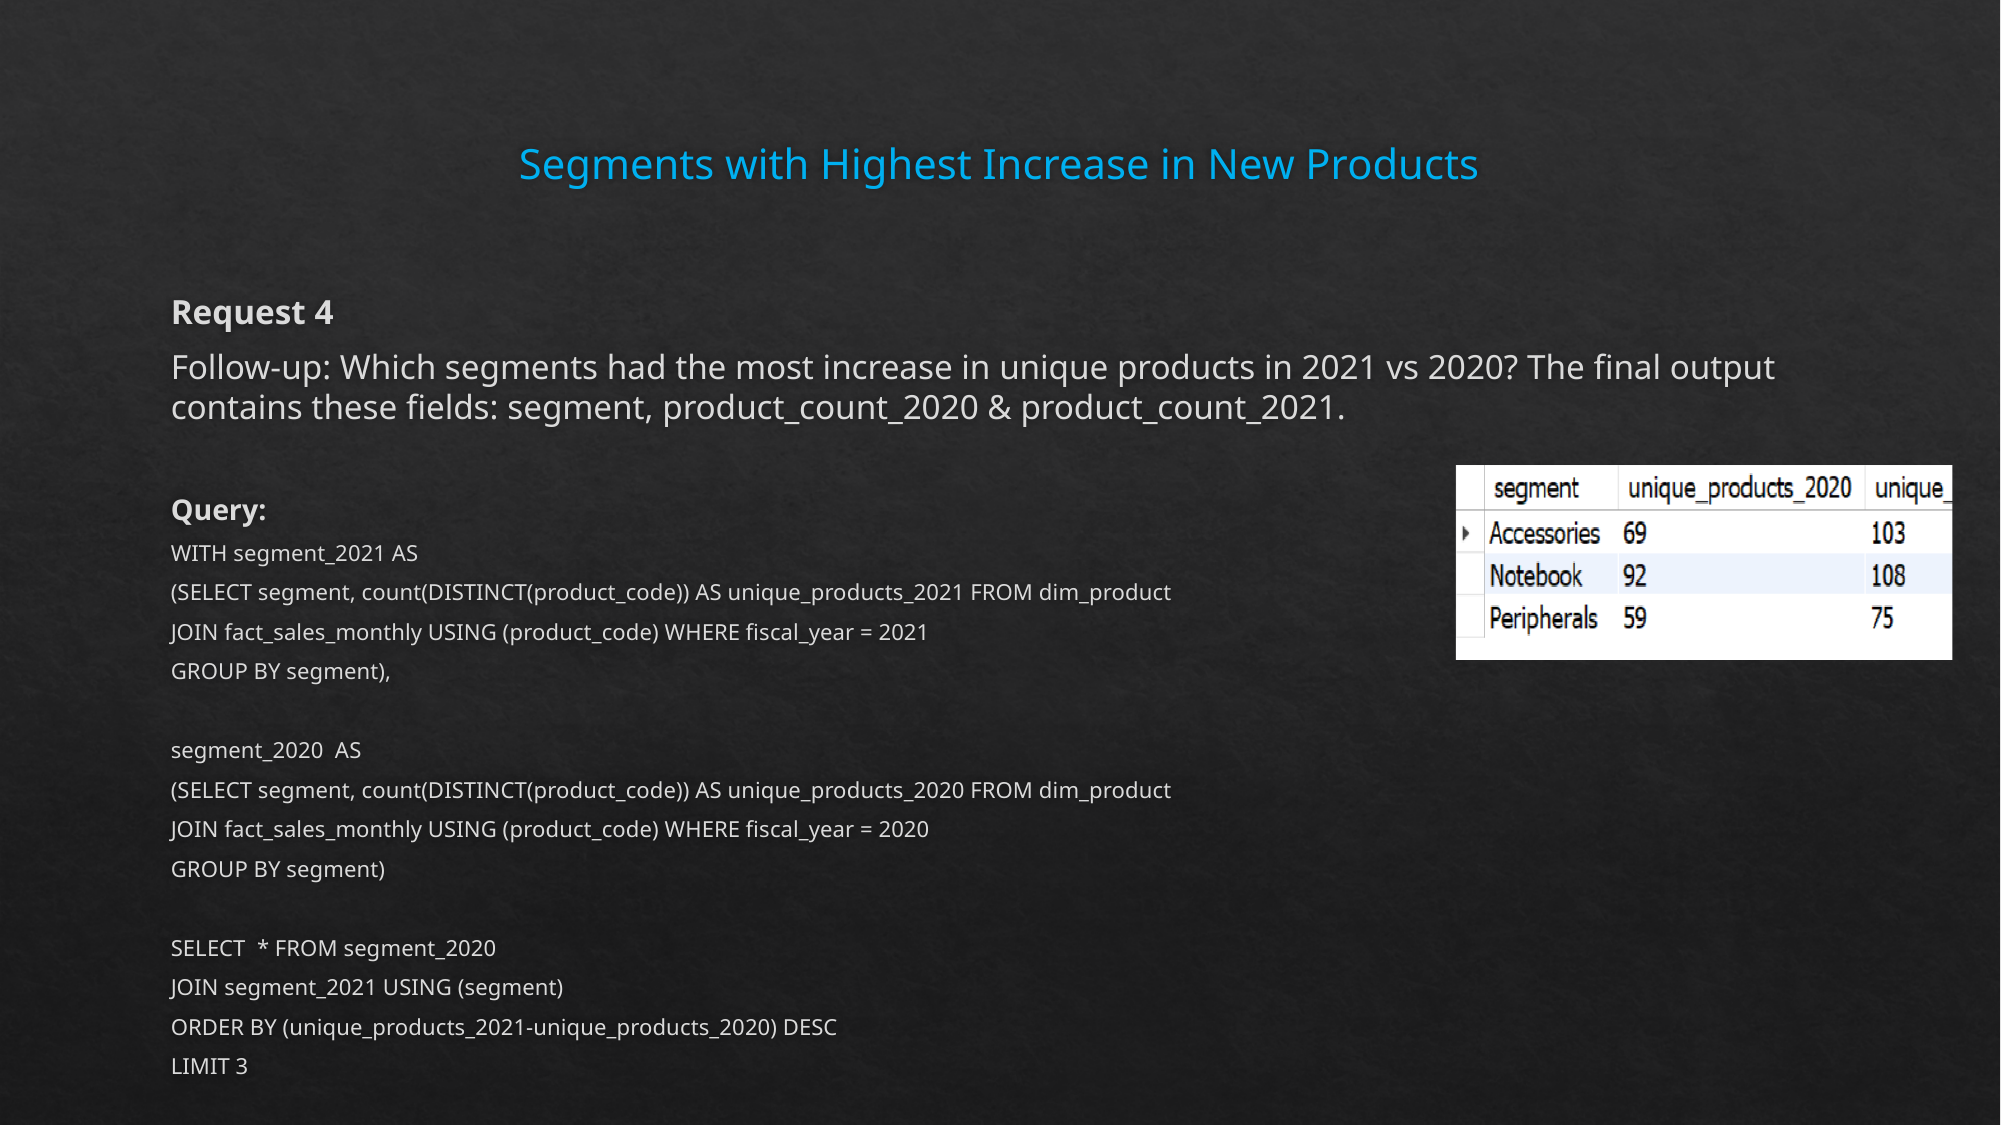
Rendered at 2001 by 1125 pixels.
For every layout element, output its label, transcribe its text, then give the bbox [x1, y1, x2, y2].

picture [0, 0, 2001, 1125]
list Request 4 Follow-up: Which segments had the most increase in unique products in 2021 vs 2020? The final output contains these fields: segment, product_count_2020 & product_count_2021. Query: Result: WITH segment_2021 AS (SELECT segment, count(DISTINCT(product_code)) AS unique_products_2021 FROM dim_product JOIN fact_sales_monthly USING (product_code) WHERE fiscal_year = 2021 GROUP BY segment), segment_2020 AS (SELECT segment, count(DISTINCT(product_code)) AS unique_products_2020 FROM dim_product JOIN fact_sales_monthly USING (product_code) WHERE fiscal_year = 2020 GROUP BY segment) SELECT * FROM segment_2020 JOIN segment_2021 USING (segment) ORDER BY (unique_products_2021-unique_products_2020) DESC LIMIT 3 [149, 284, 1849, 1090]
title Segments with Highest Increase in New Products [149, 83, 1849, 243]
